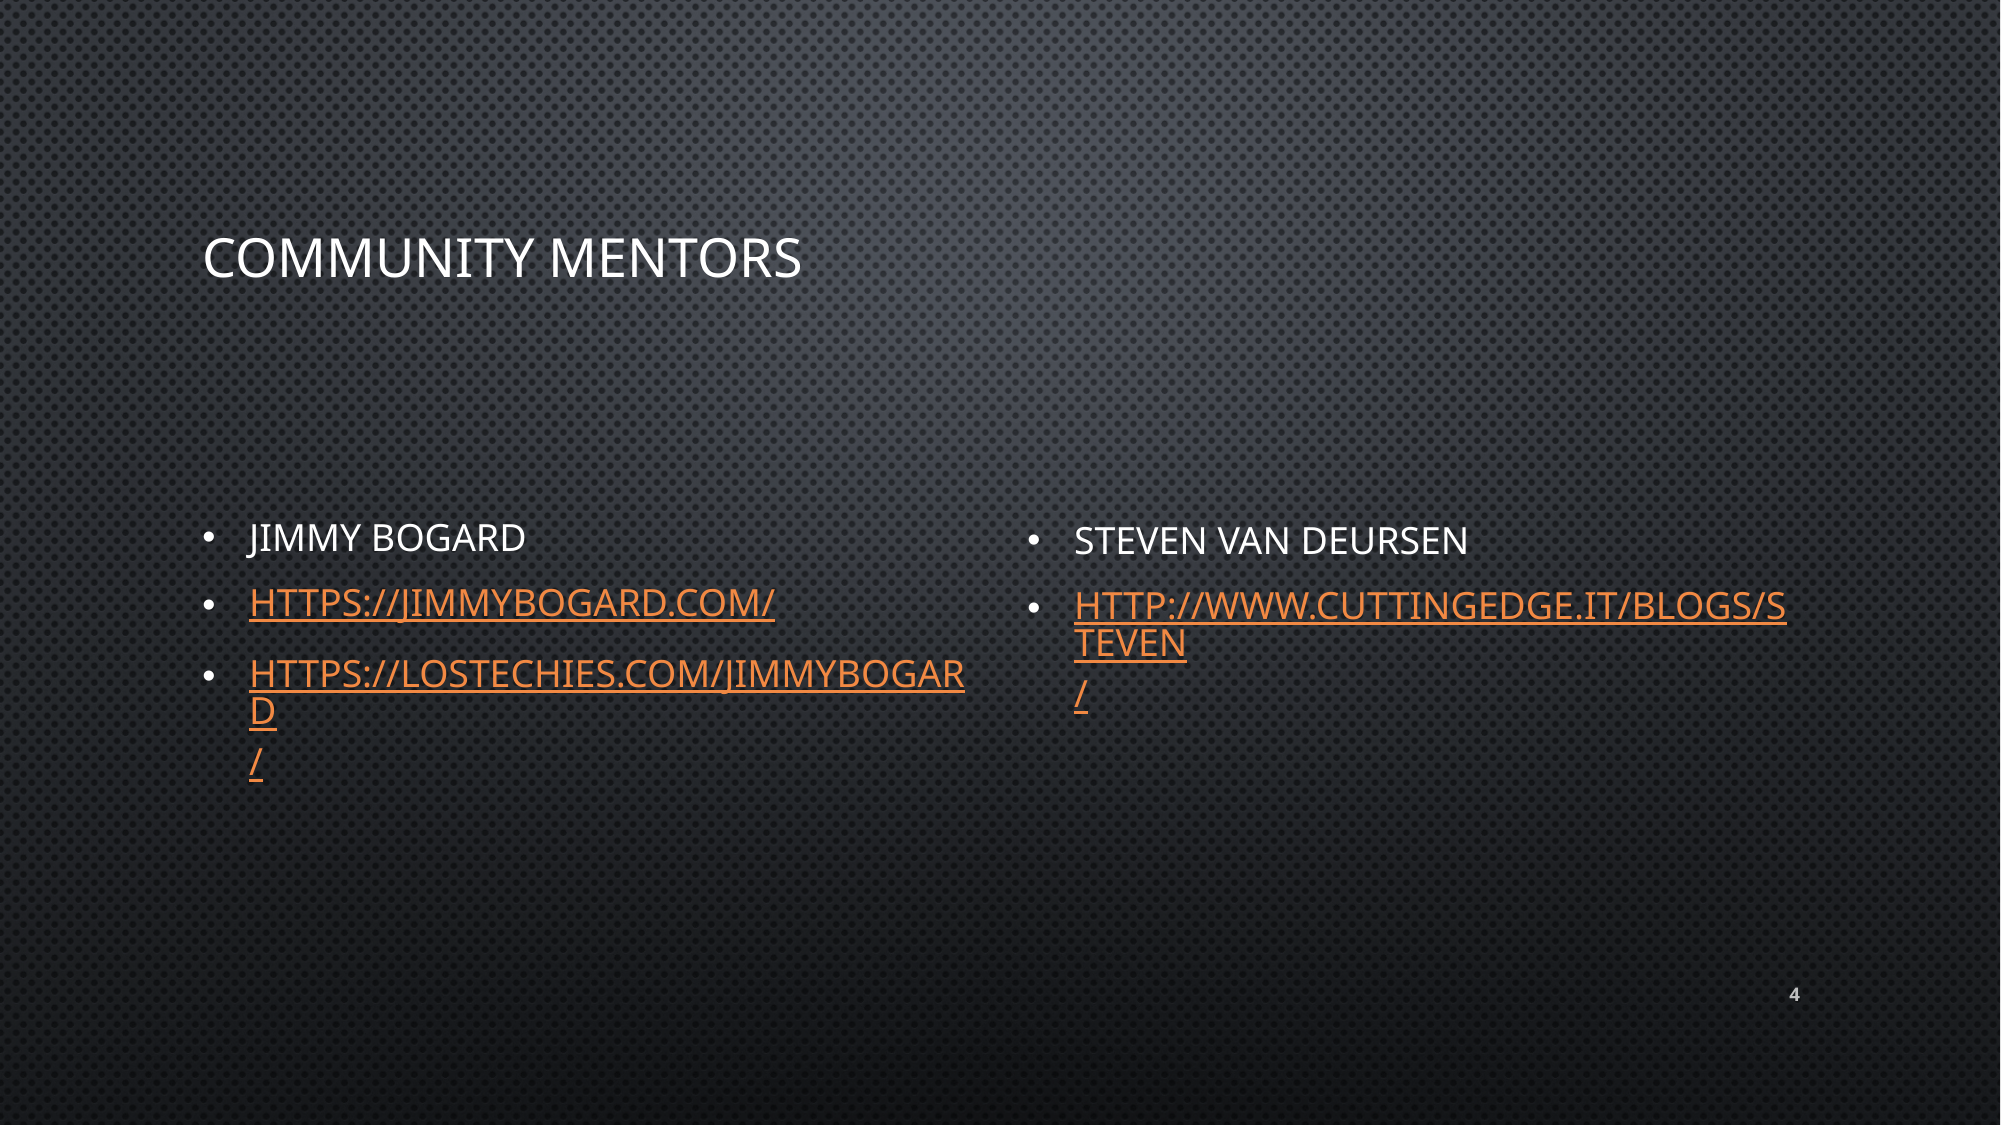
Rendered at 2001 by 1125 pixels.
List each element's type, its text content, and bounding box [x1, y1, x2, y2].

slide_number 4 [1724, 965, 1816, 1025]
list Steven van Deursen http://www.cuttingedge.it/blogs/steven/ [1012, 344, 1813, 857]
list Jimmy Bogard https://jimmybogard.com/ https://lostechies.com/jimmybogard/ [187, 344, 988, 857]
title Community Mentors [187, 99, 1813, 413]
